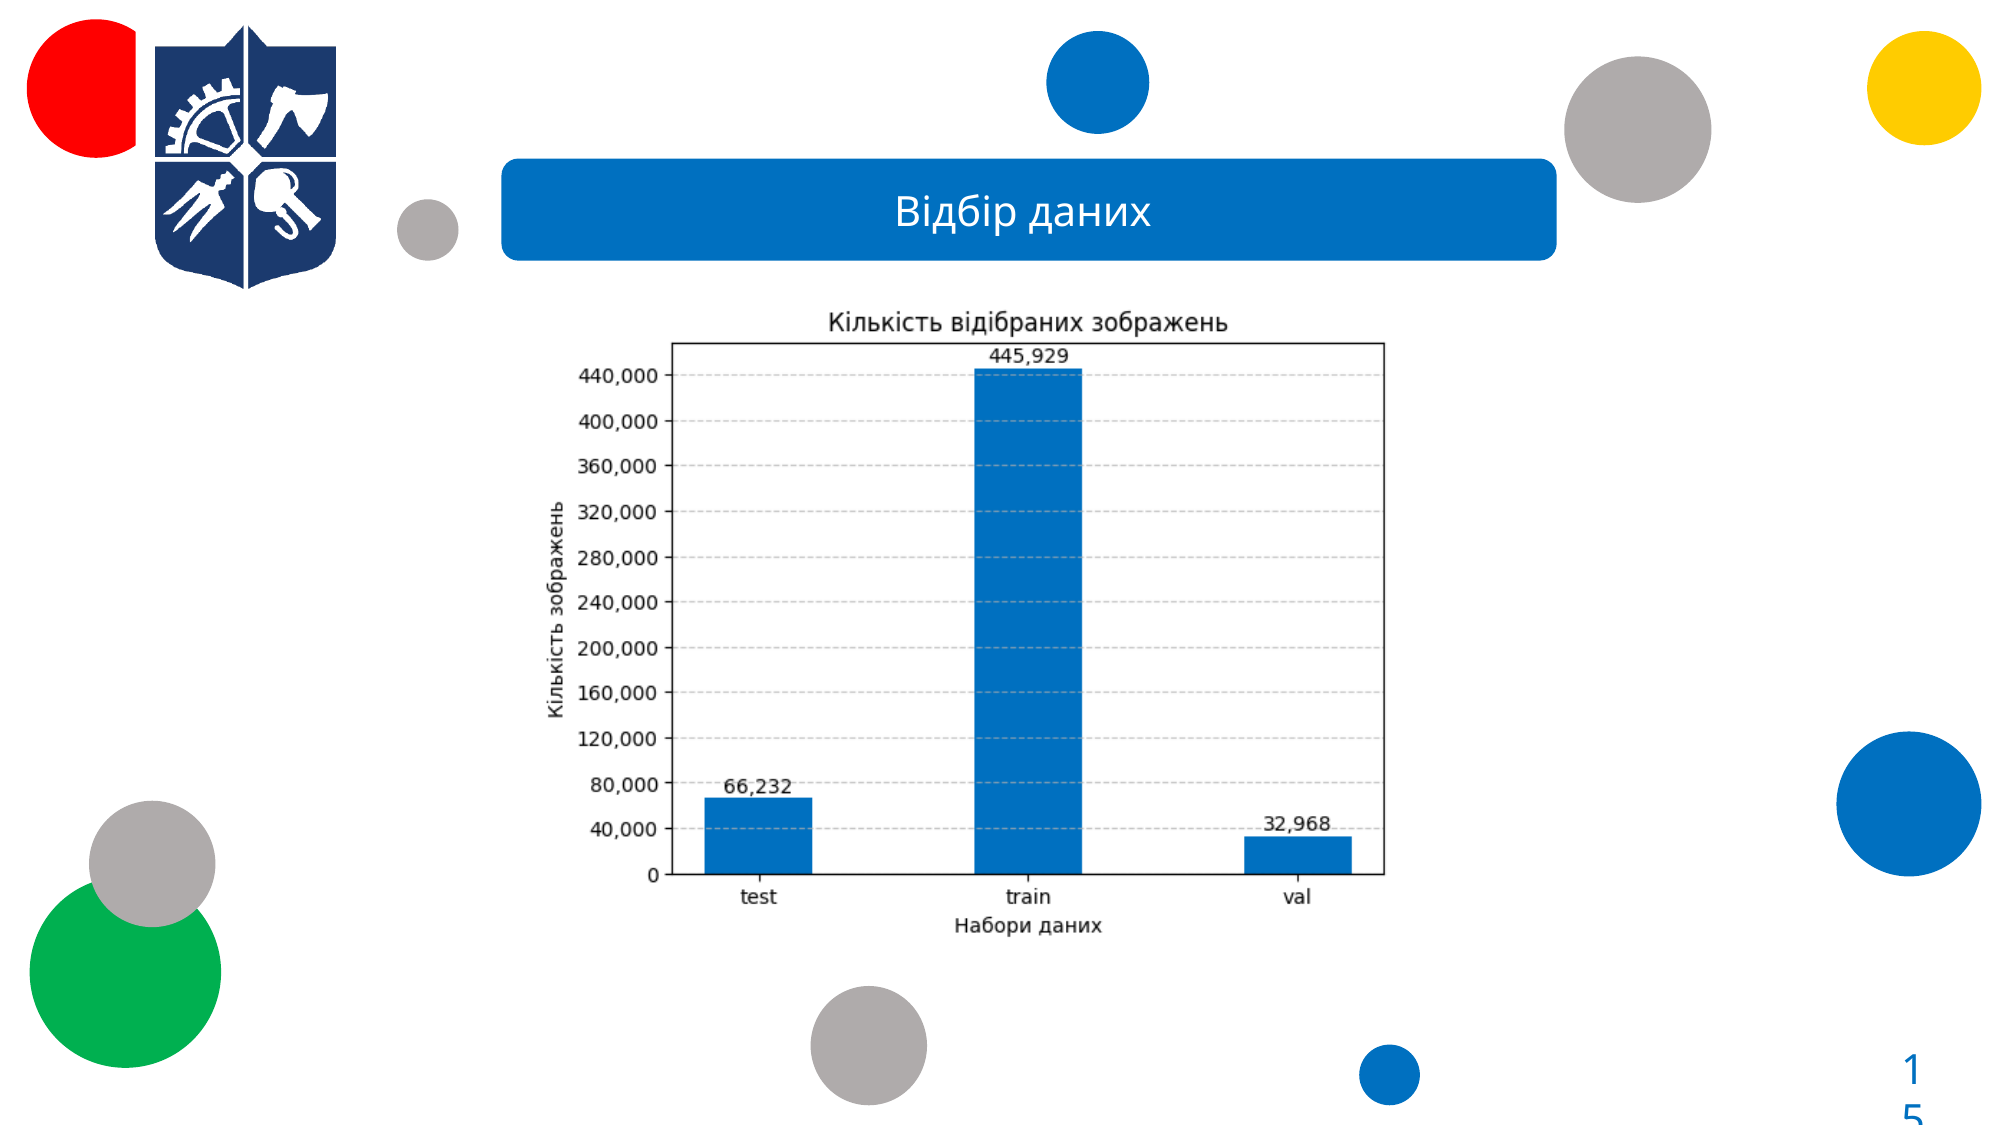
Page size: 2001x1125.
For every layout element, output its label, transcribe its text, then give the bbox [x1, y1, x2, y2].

text_box [1563, 55, 1713, 204]
text_box [500, 157, 1558, 262]
picture [534, 297, 1398, 950]
text_box Відбір даних [534, 177, 1512, 243]
text_box [25, 18, 135, 159]
text_box 15 [1886, 1035, 1963, 1125]
text_box [809, 984, 929, 1107]
text_box [28, 882, 223, 1069]
text_box [135, 18, 351, 308]
text_box [1866, 29, 1983, 147]
picture [155, 25, 336, 289]
text_box [87, 799, 217, 929]
text_box [1358, 1043, 1421, 1107]
text_box [396, 198, 460, 262]
text_box [1045, 29, 1151, 135]
text_box [1835, 730, 1983, 878]
